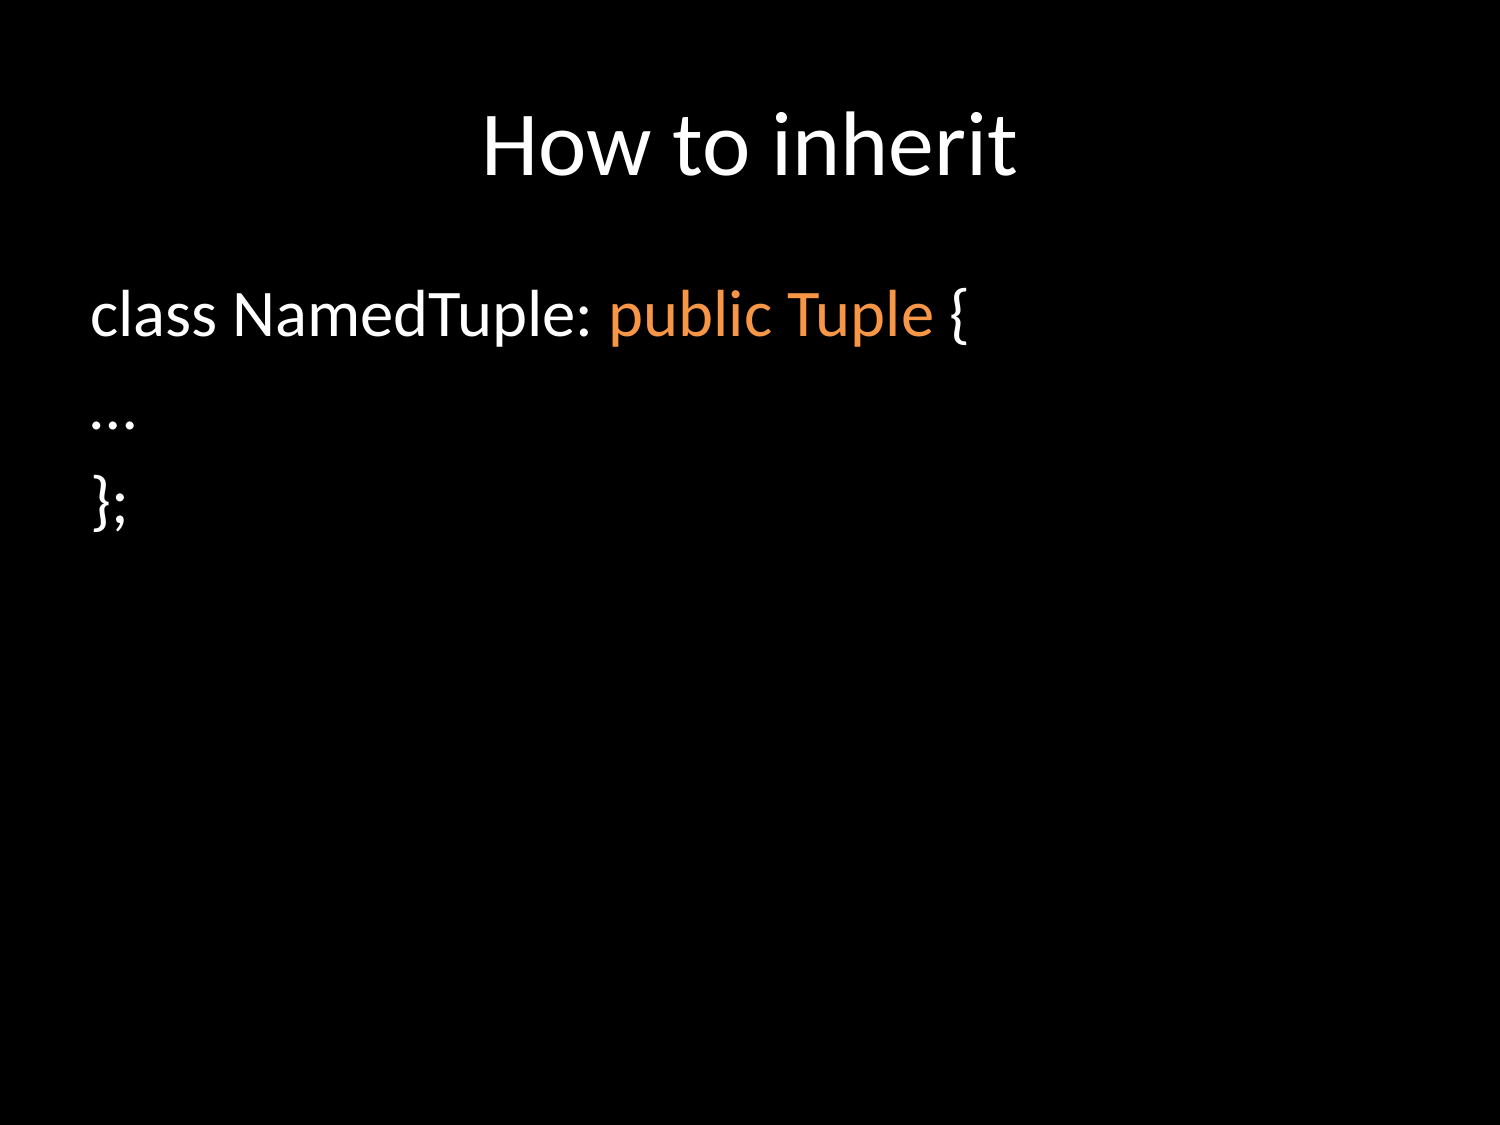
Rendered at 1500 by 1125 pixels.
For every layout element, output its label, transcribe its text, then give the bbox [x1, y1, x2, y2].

title How to inherit [75, 45, 1425, 233]
list class NamedTuple: public Tuple { … }; [75, 262, 1425, 1005]
